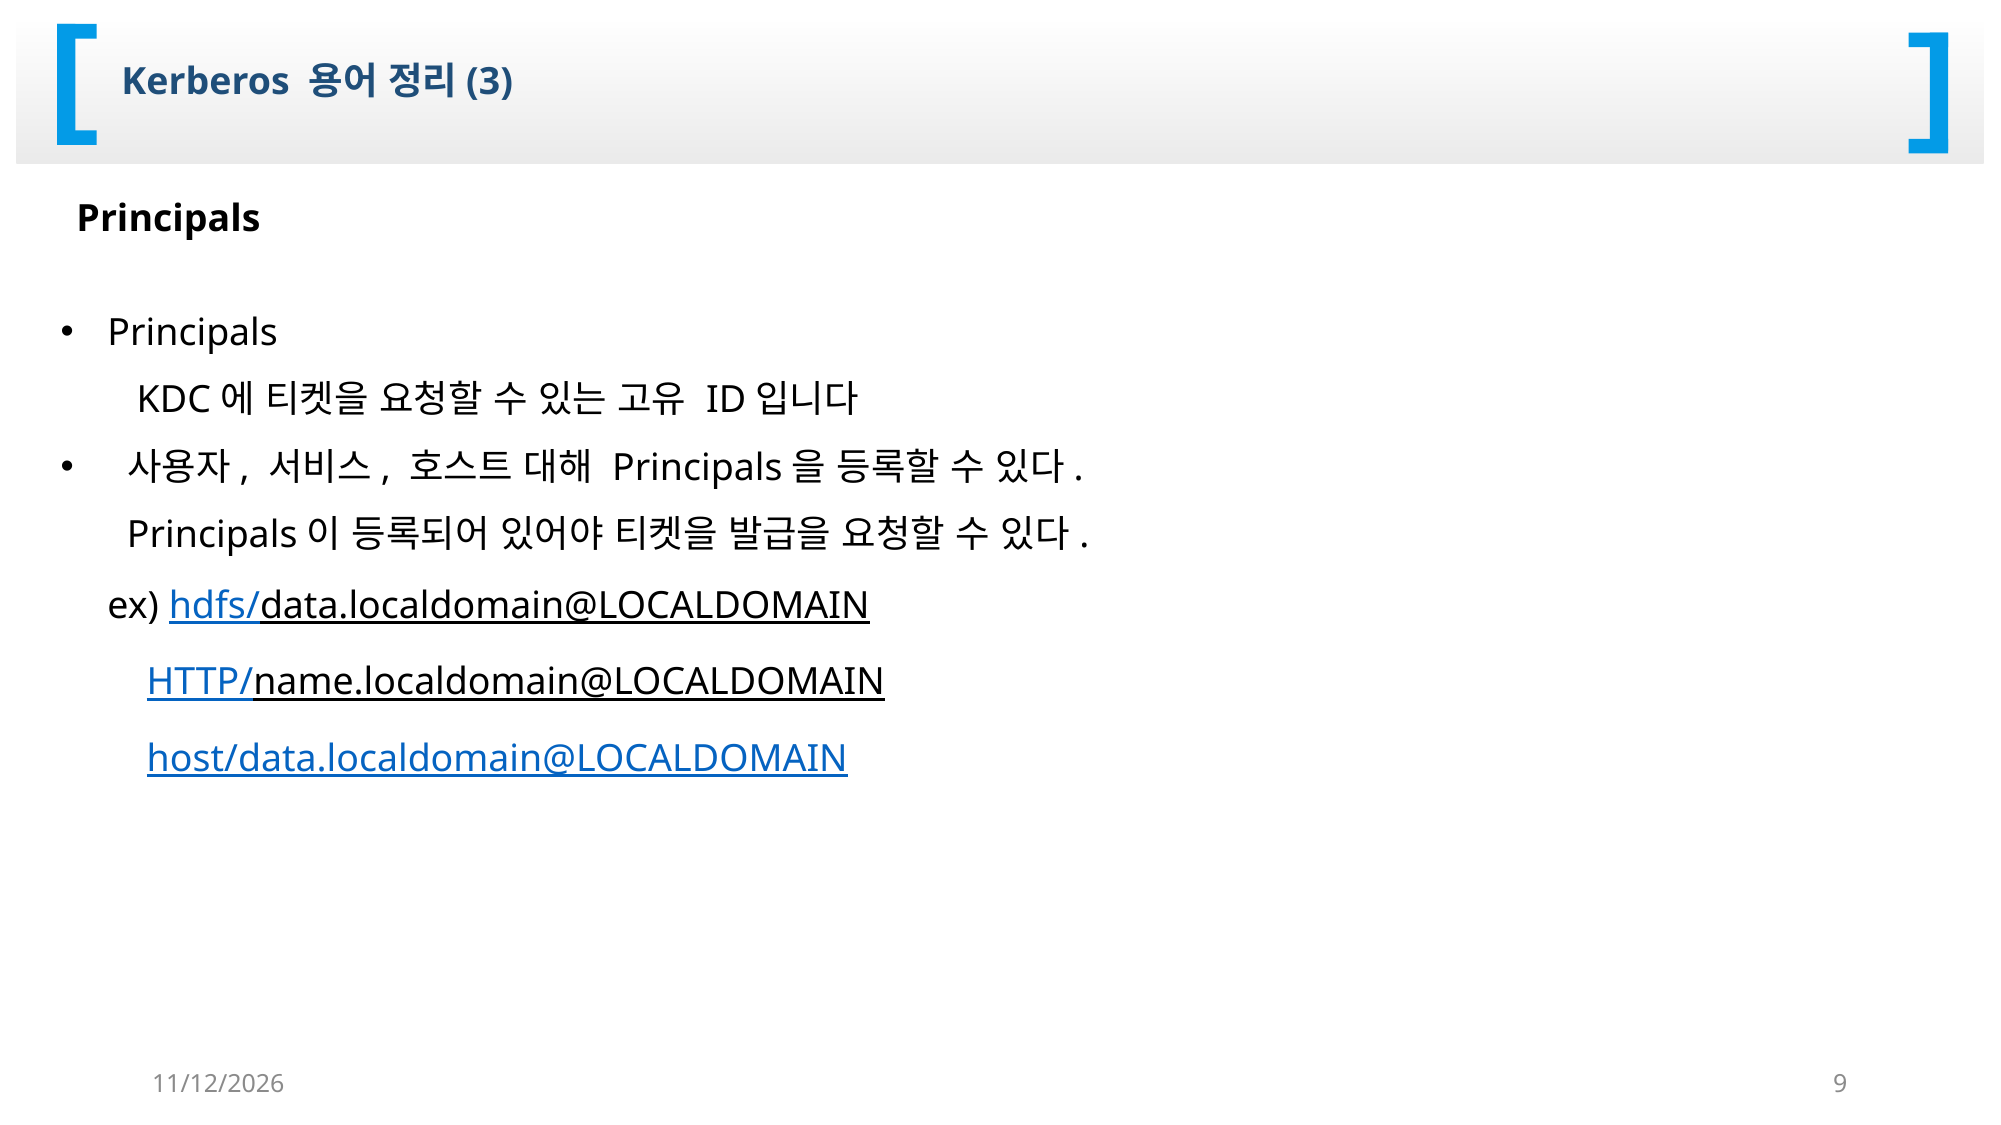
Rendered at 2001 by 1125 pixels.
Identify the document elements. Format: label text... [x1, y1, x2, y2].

text_box Kerberos 용어 정리(3) [106, 49, 642, 110]
text_box Principals KDC에 티켓을 요청할 수 있는 고유 ID입니다 사용자, 서비스, 호스트 대해 Principals을 등록할 수 있다. Principals이 등록되어 있어야 티켓을 발급을 요청할 수 있다. ex) hdfs/data.localdomain@LOCALDOMAIN HTTP/name.localdomain@LOCALDOMAIN host/data.localdomain@LOCALDOMAIN [45, 277, 1872, 793]
text_box Principals [40, 186, 276, 246]
